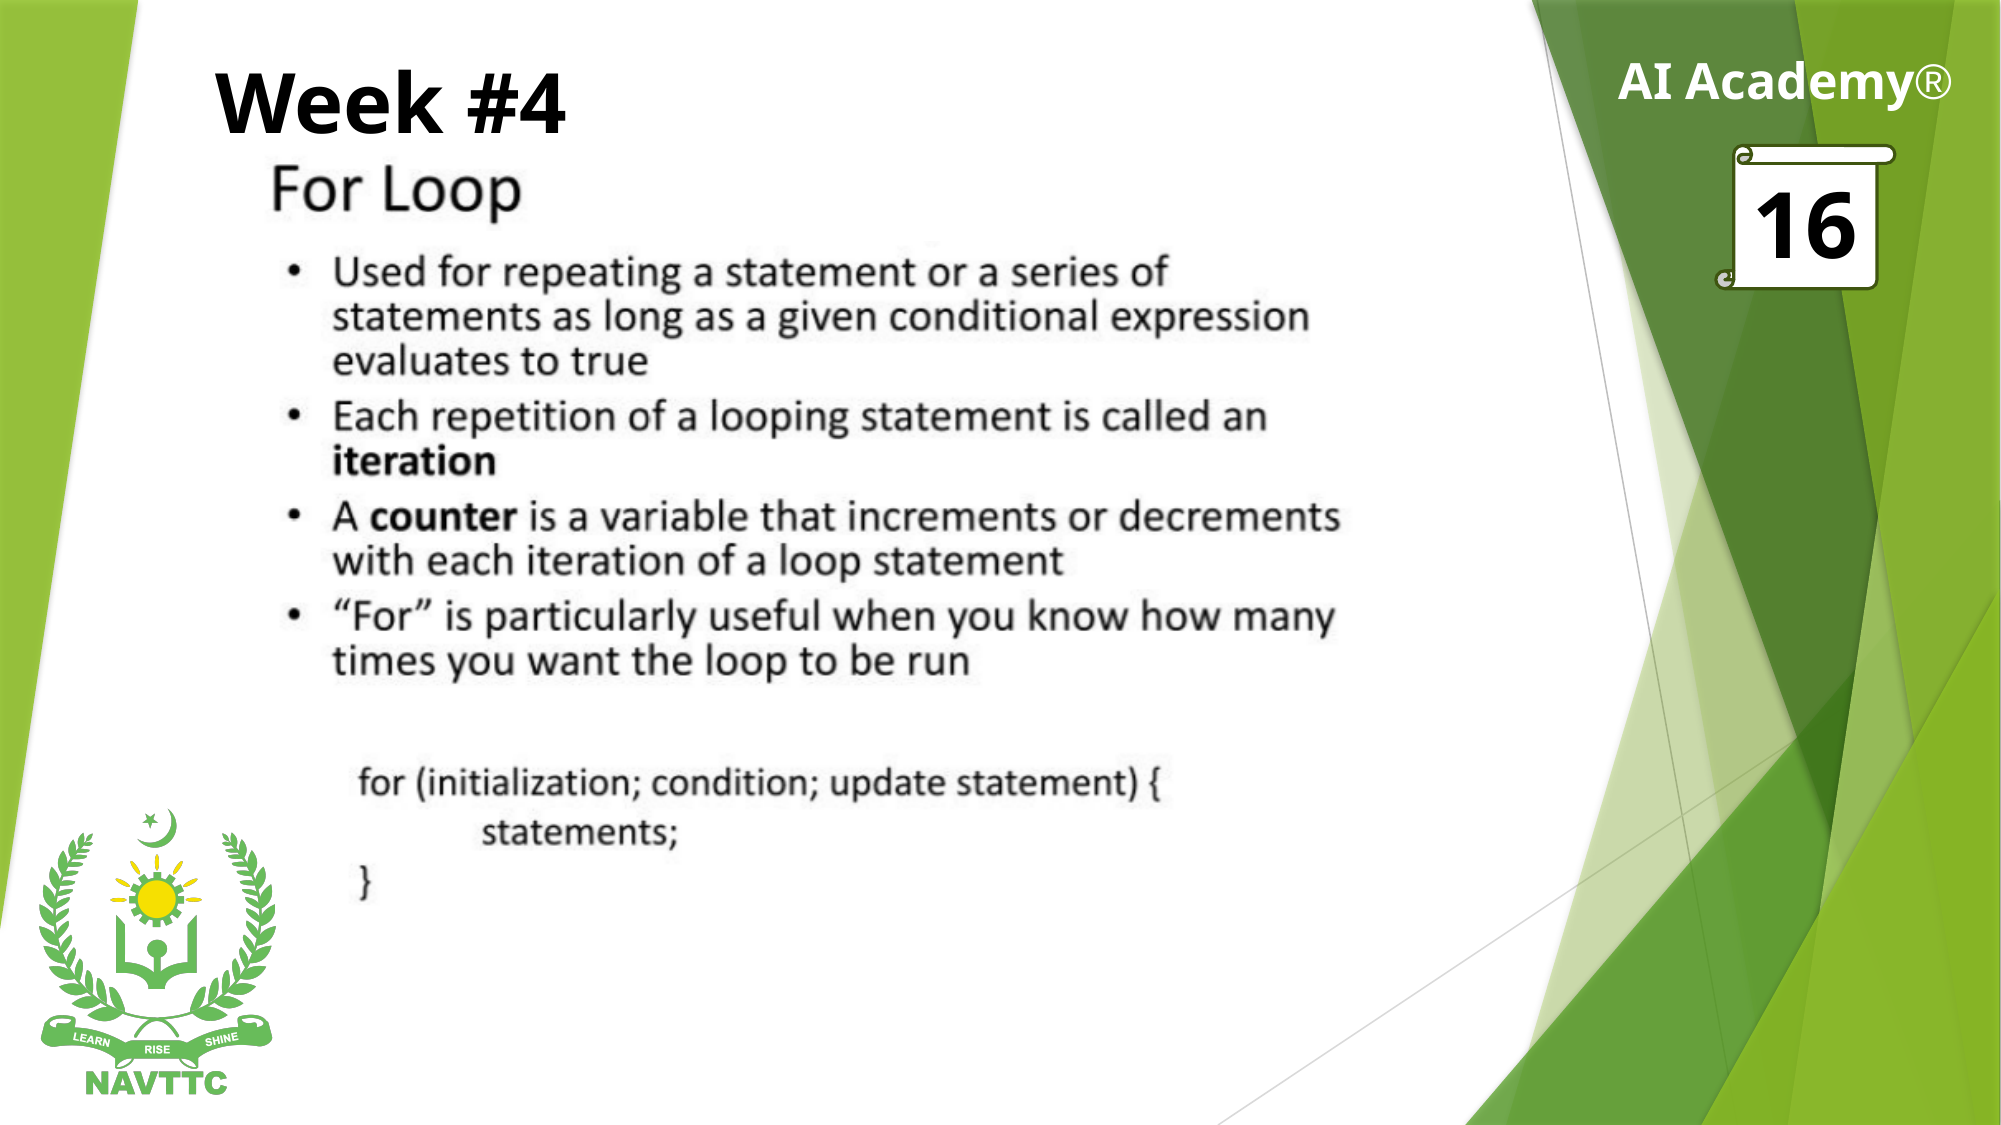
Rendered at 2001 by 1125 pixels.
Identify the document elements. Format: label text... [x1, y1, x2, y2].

picture [256, 152, 537, 232]
text_box AI Academy® [1604, 42, 2000, 118]
text_box 16 [1714, 143, 1897, 291]
text_box Week #4 [201, 42, 583, 158]
picture [0, 240, 1358, 1110]
